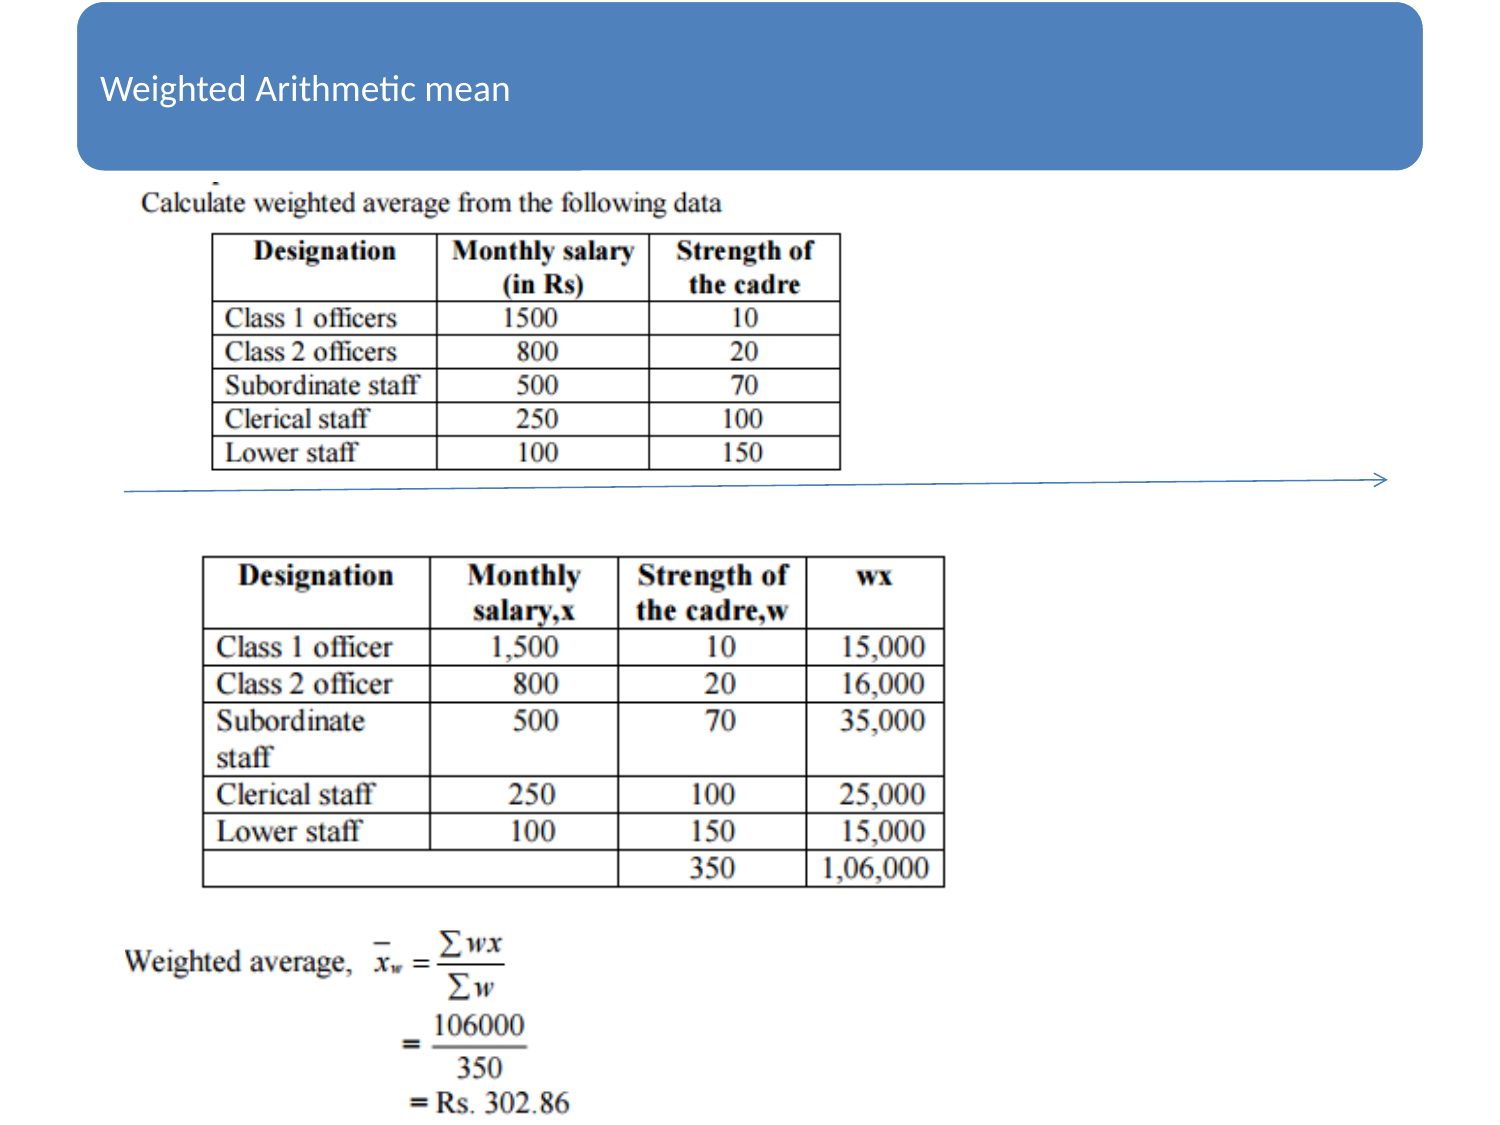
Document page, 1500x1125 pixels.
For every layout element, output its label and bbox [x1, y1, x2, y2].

picture [124, 537, 963, 1125]
text_box [74, 0, 1426, 173]
text_box [123, 479, 1389, 492]
picture [133, 182, 853, 479]
